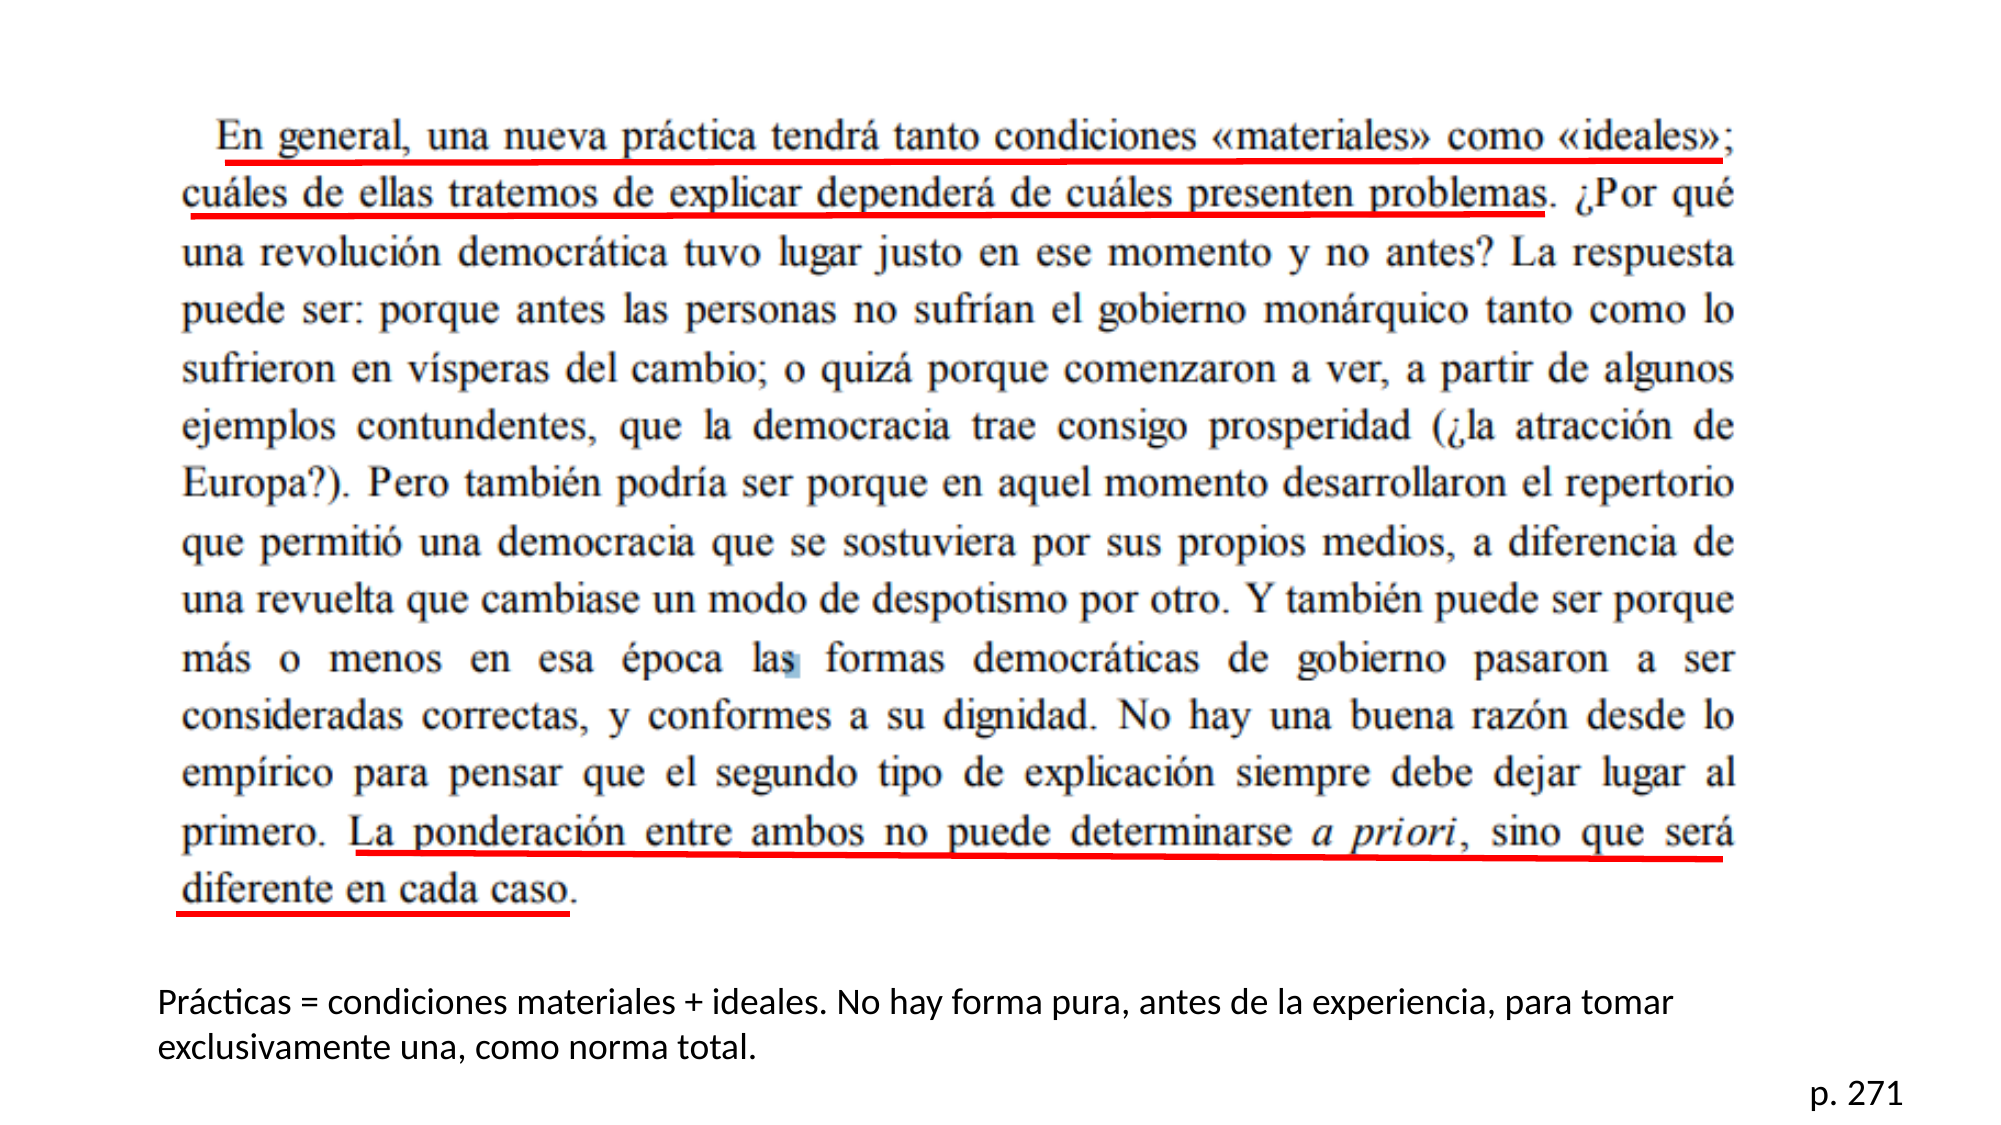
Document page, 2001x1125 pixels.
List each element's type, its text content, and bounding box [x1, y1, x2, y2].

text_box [355, 852, 1723, 860]
text_box Prácticas = condiciones materiales + ideales. No hay forma pura, antes de la experiencia, para tomar exclusivamente una, como norma total. [142, 969, 1740, 1075]
text_box p. 271 [1794, 1060, 2000, 1121]
picture [142, 108, 1767, 929]
